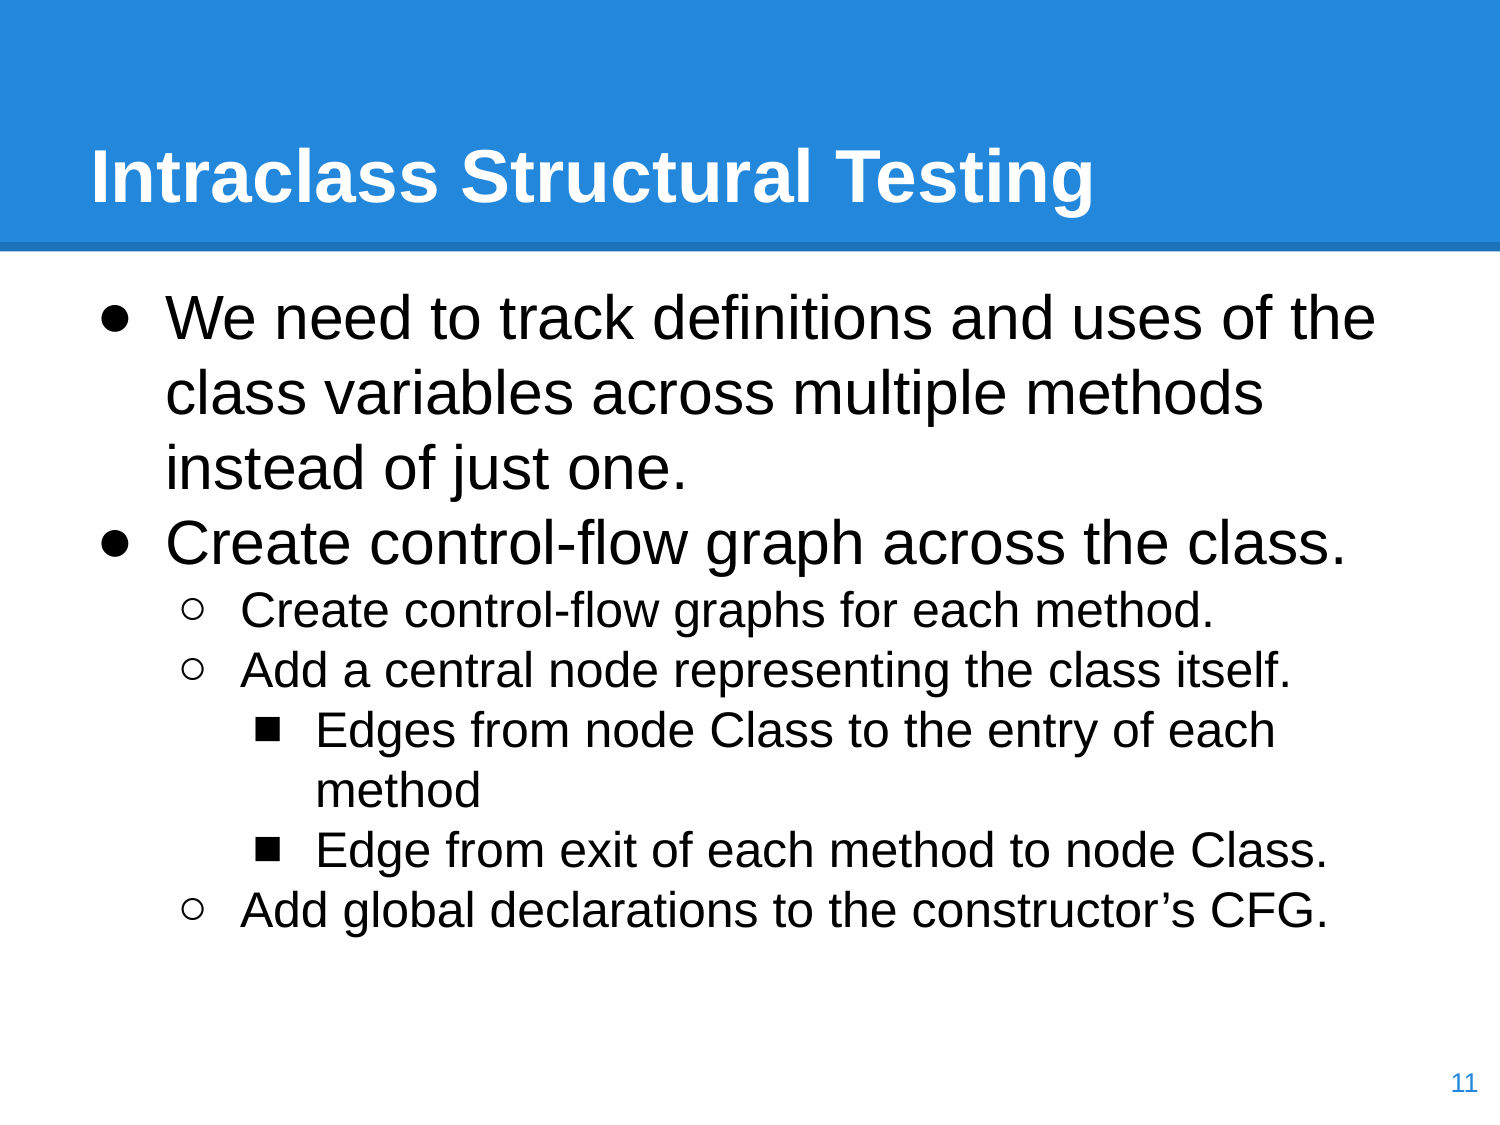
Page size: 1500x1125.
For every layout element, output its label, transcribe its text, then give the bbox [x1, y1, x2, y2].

list We need to track definitions and uses of the class variables across multiple methods instead of just one. Create control-flow graph across the class. Create control-flow graphs for each method. Add a central node representing the class itself. Edges from node Class to the entry of each method Edge from exit of each method to node Class. Add global declarations to the constructor’s CFG. [75, 262, 1425, 1078]
slide_number ‹#› [1403, 1038, 1494, 1125]
title Intraclass Structural Testing [75, 45, 1425, 233]
